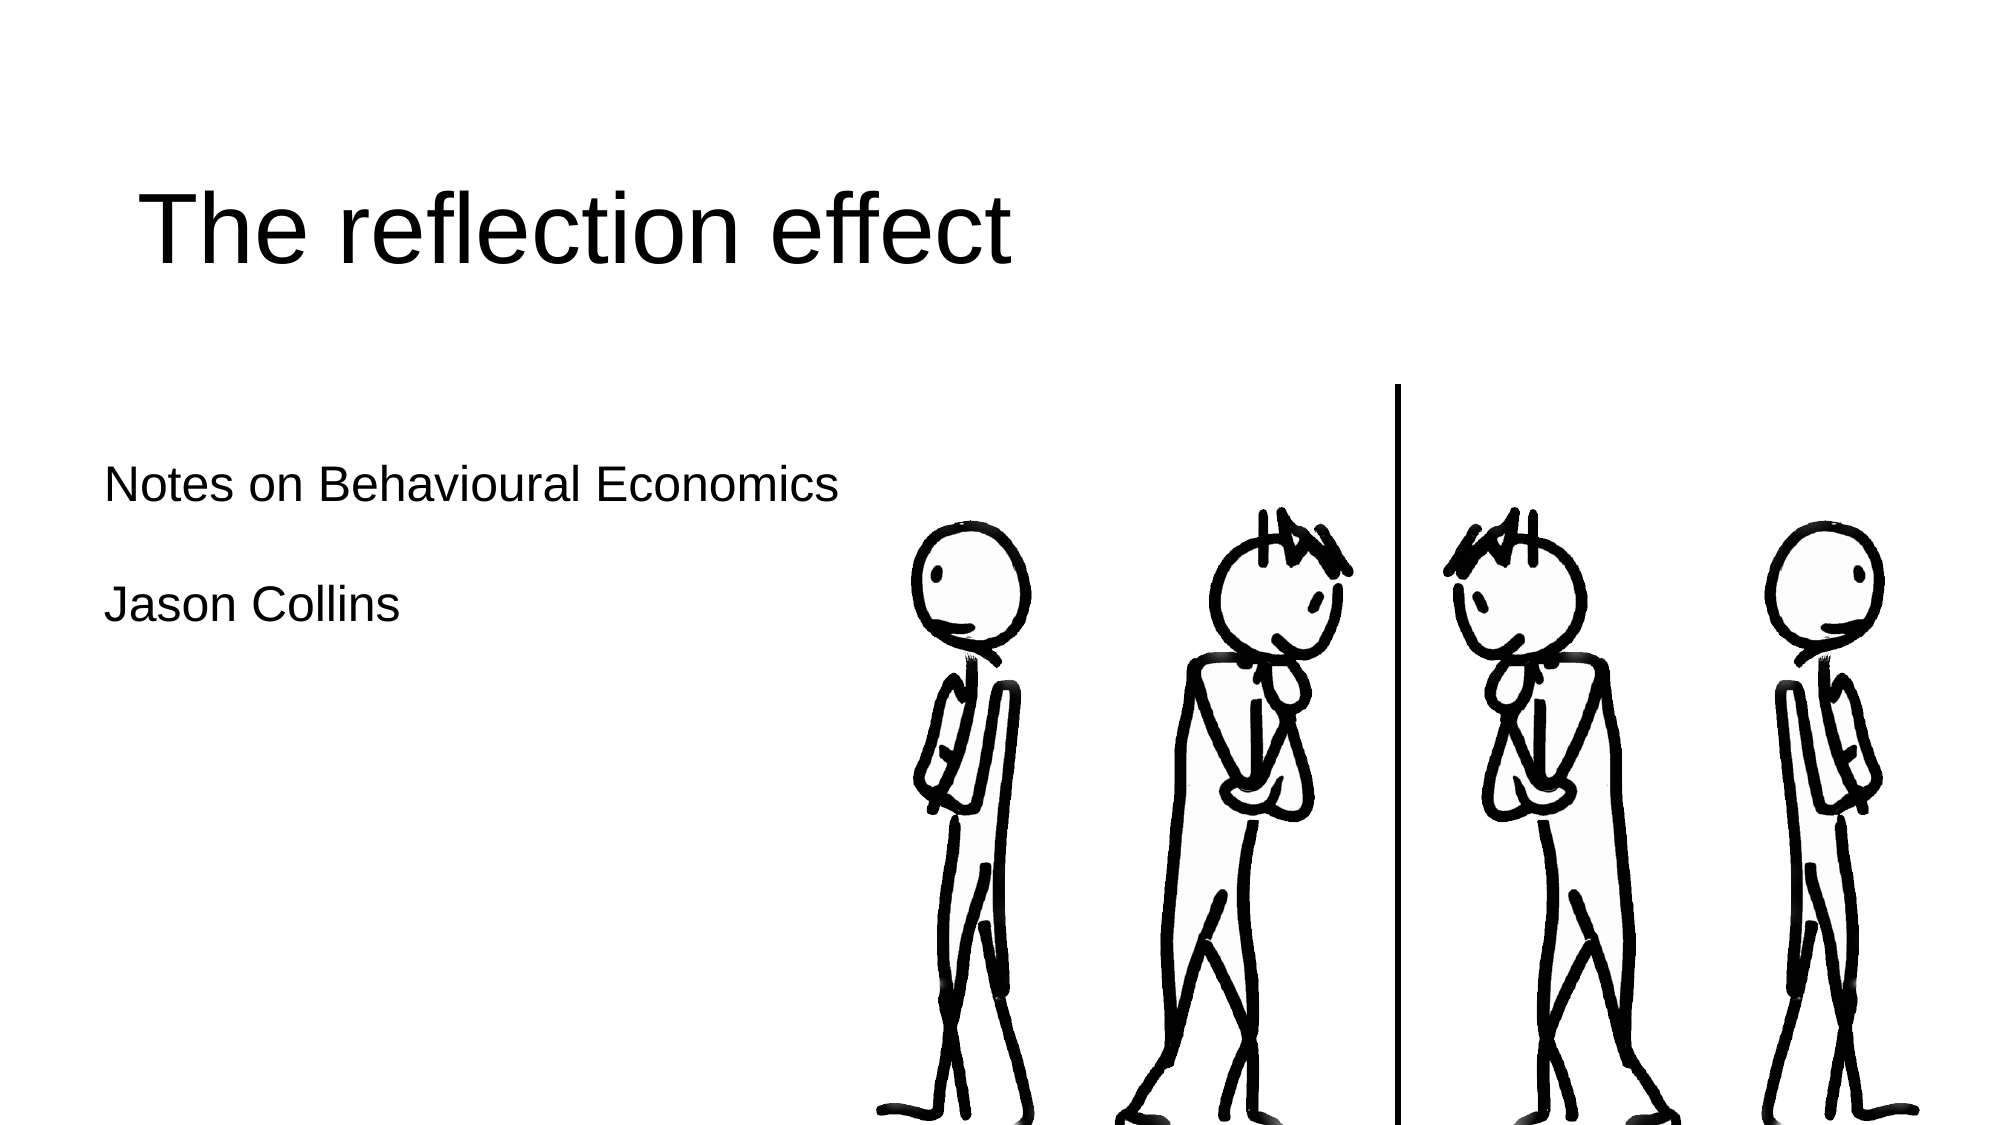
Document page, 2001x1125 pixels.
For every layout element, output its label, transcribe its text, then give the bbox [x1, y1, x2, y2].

picture [795, 506, 1397, 1125]
text_box The reflection effect [122, 156, 1168, 292]
text_box Notes on Behavioural Economics Jason Collins [89, 398, 855, 639]
picture [1398, 506, 2000, 1125]
